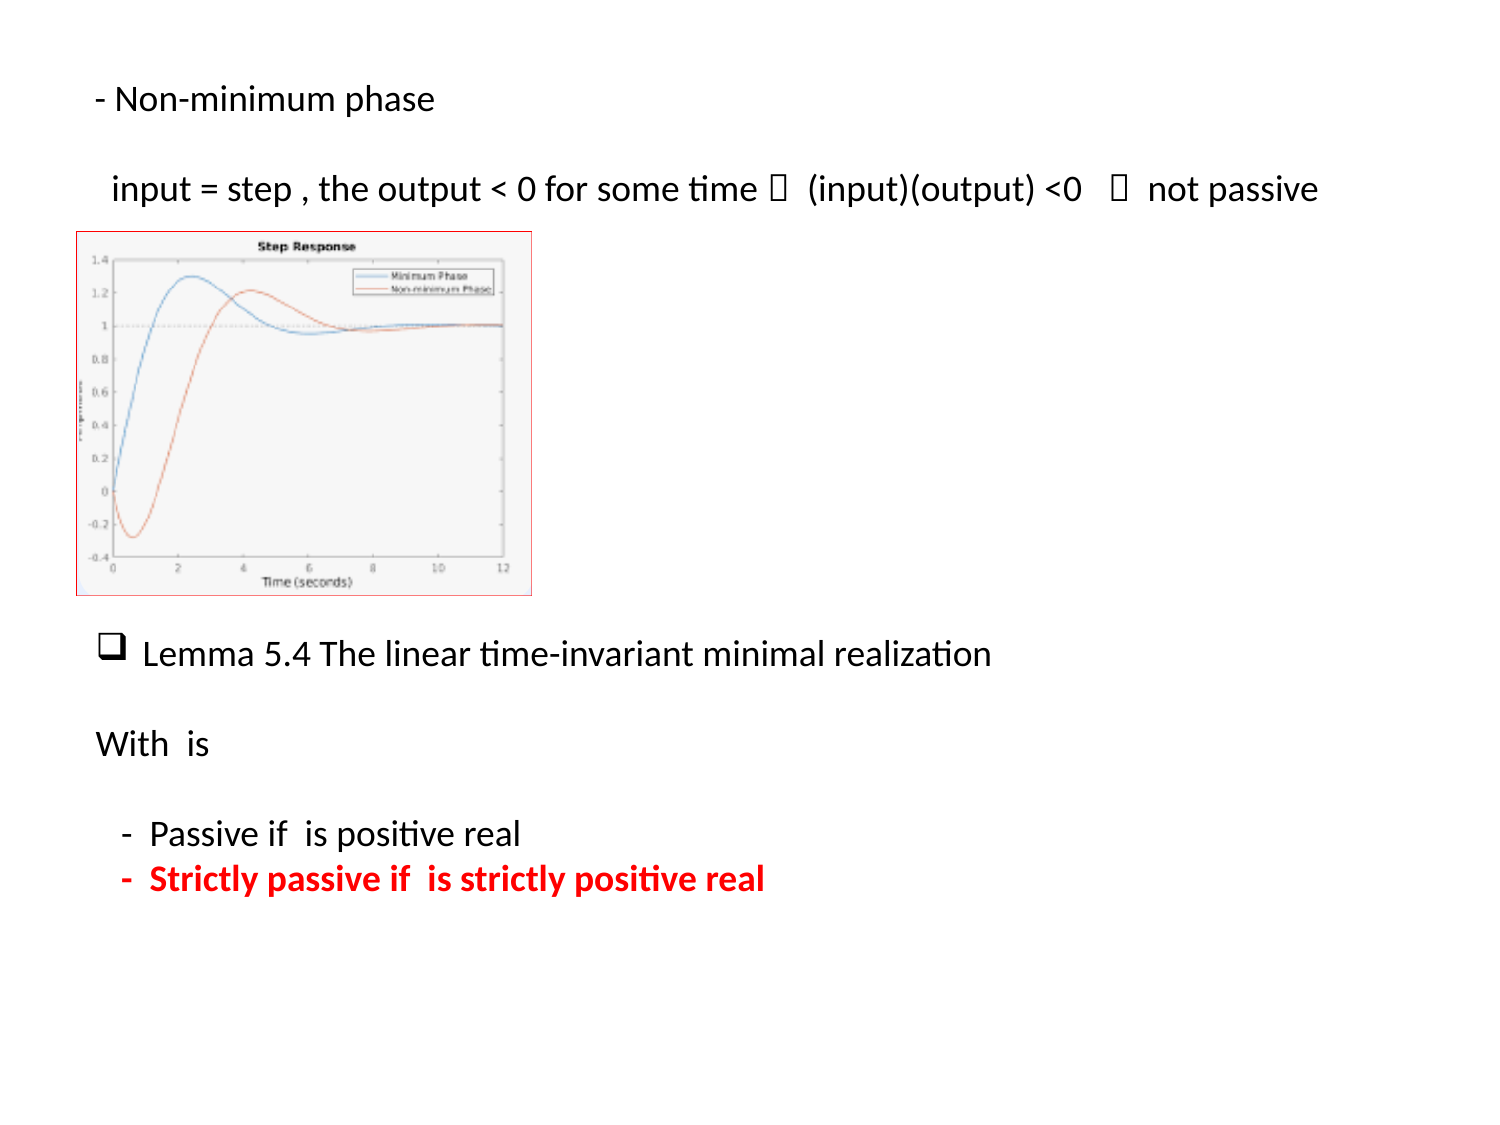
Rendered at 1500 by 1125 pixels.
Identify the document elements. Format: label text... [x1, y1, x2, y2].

text_box - Non-minimum phase input = step , the output < 0 for some time  (input)(output) <0  not passive [79, 66, 1352, 217]
picture [76, 231, 532, 597]
